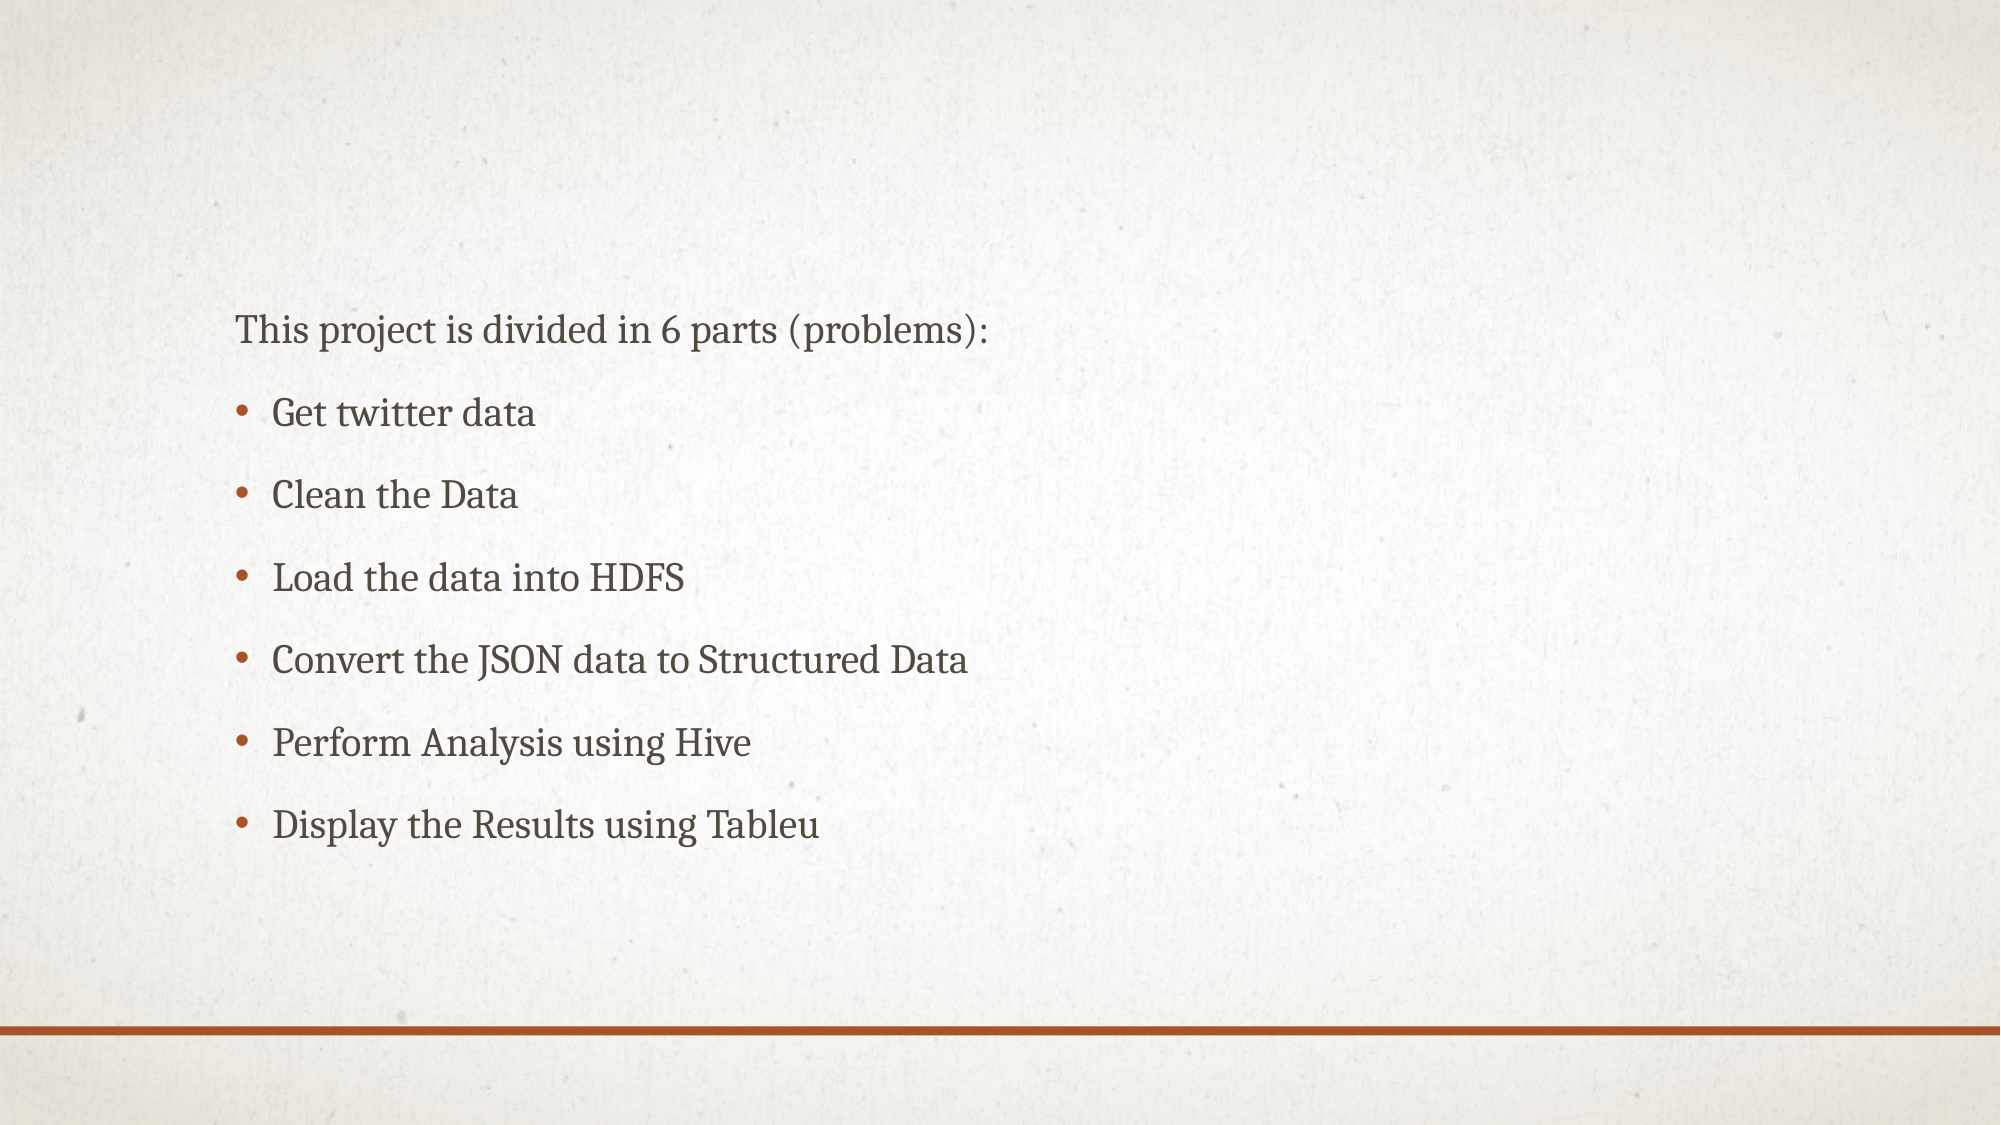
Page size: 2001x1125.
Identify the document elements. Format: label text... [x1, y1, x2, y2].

picture [0, 0, 2001, 1125]
list This project is divided in 6 parts (problems): Get twitter data Clean the Data Load the data into HDFS Convert the JSON data to Structured Data Perform Analysis using Hive Display the Results using Tableu [212, 299, 1788, 975]
